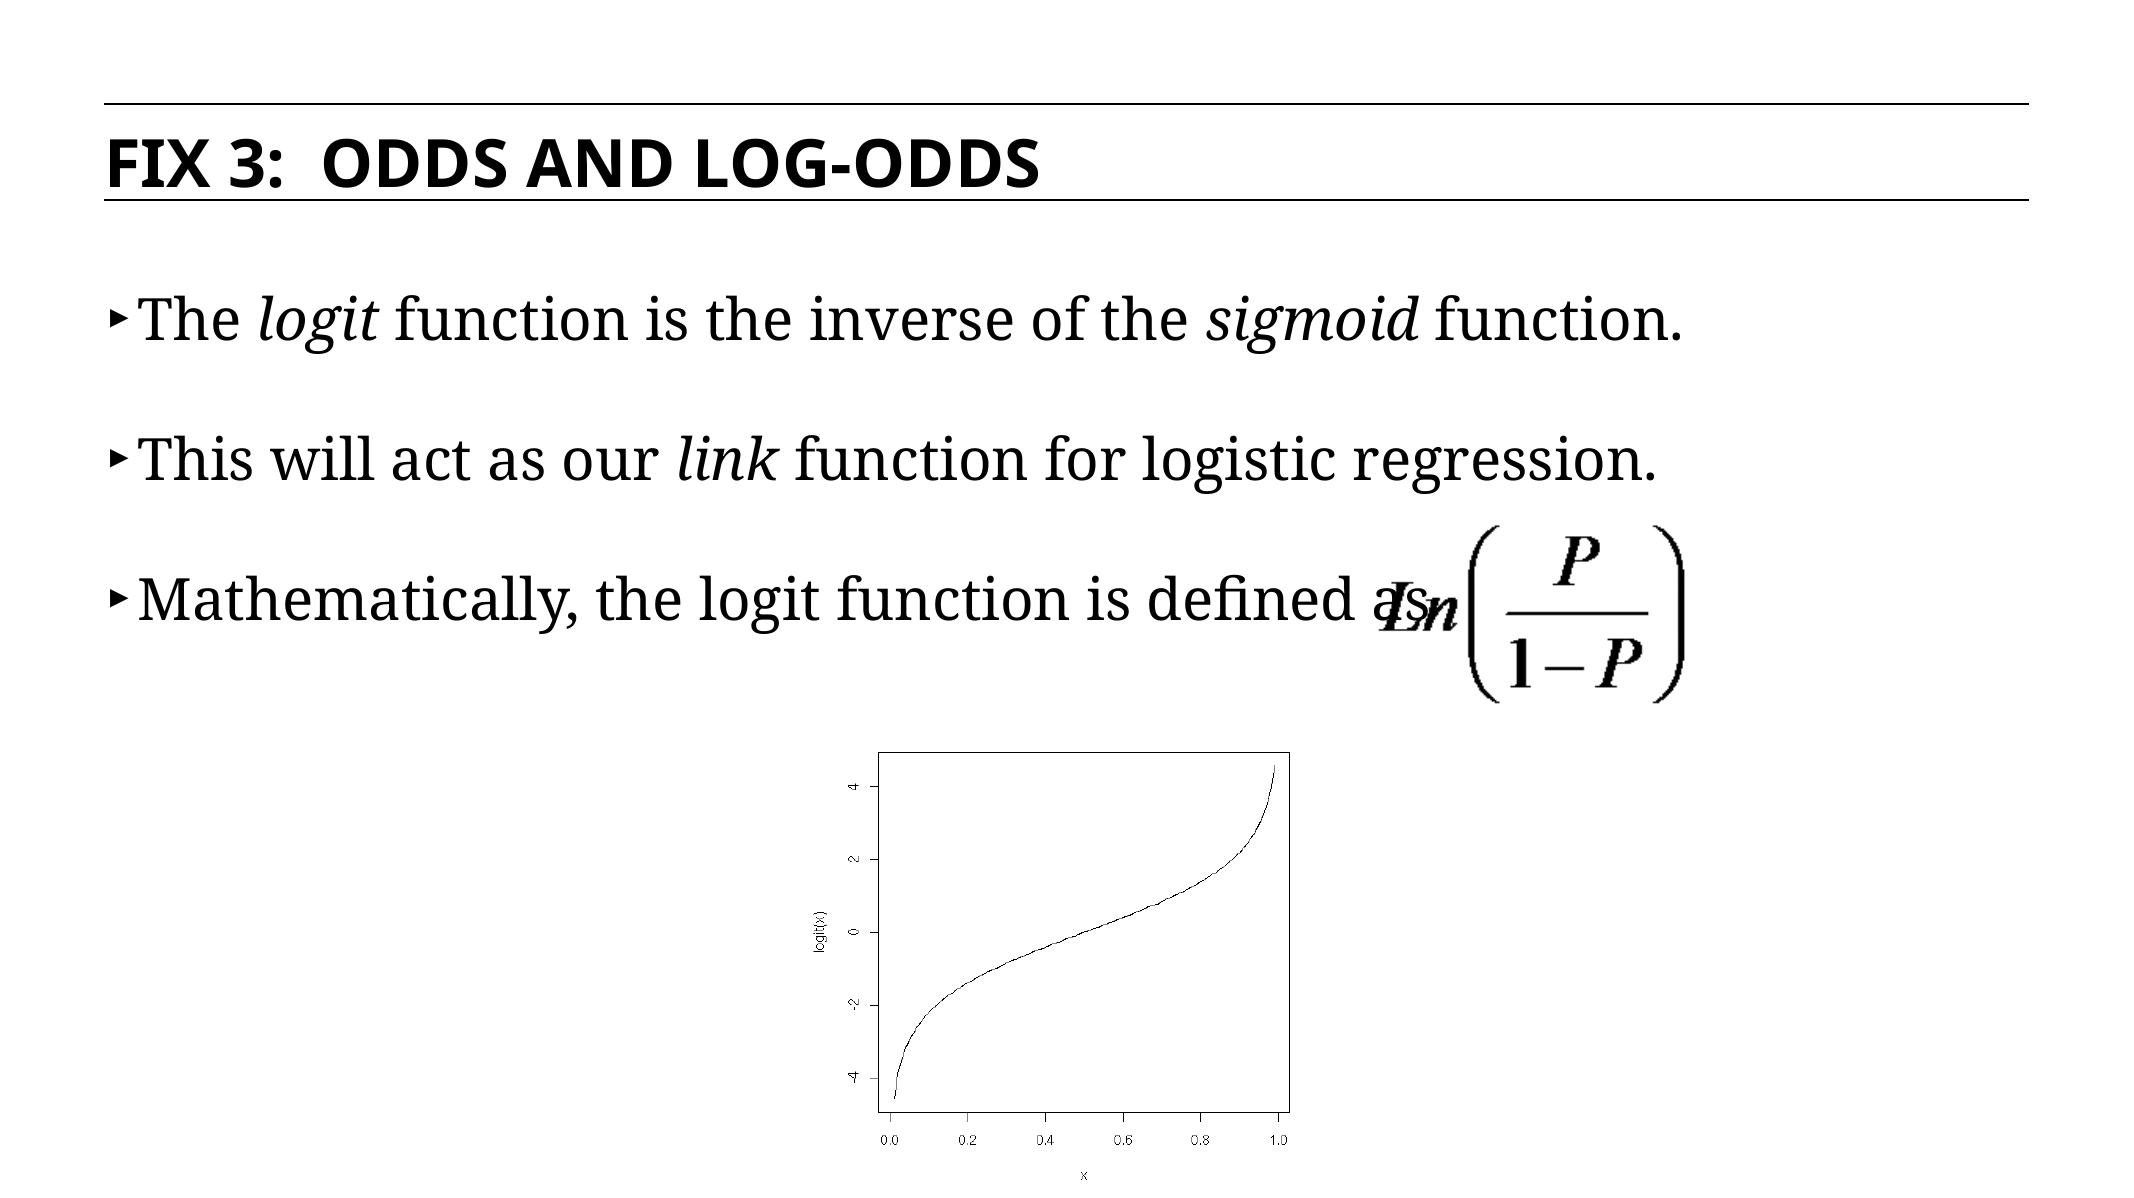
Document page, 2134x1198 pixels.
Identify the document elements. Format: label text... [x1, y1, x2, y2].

list The logit function is the inverse of the sigmoid function. This will act as our link function for logistic regression. Mathematically, the logit function is defined as [104, 212, 2030, 837]
text_box FIX 3: ODDS AND LOG-ODDS [104, 120, 2030, 192]
picture [807, 681, 1326, 1198]
picture [1376, 510, 1695, 716]
